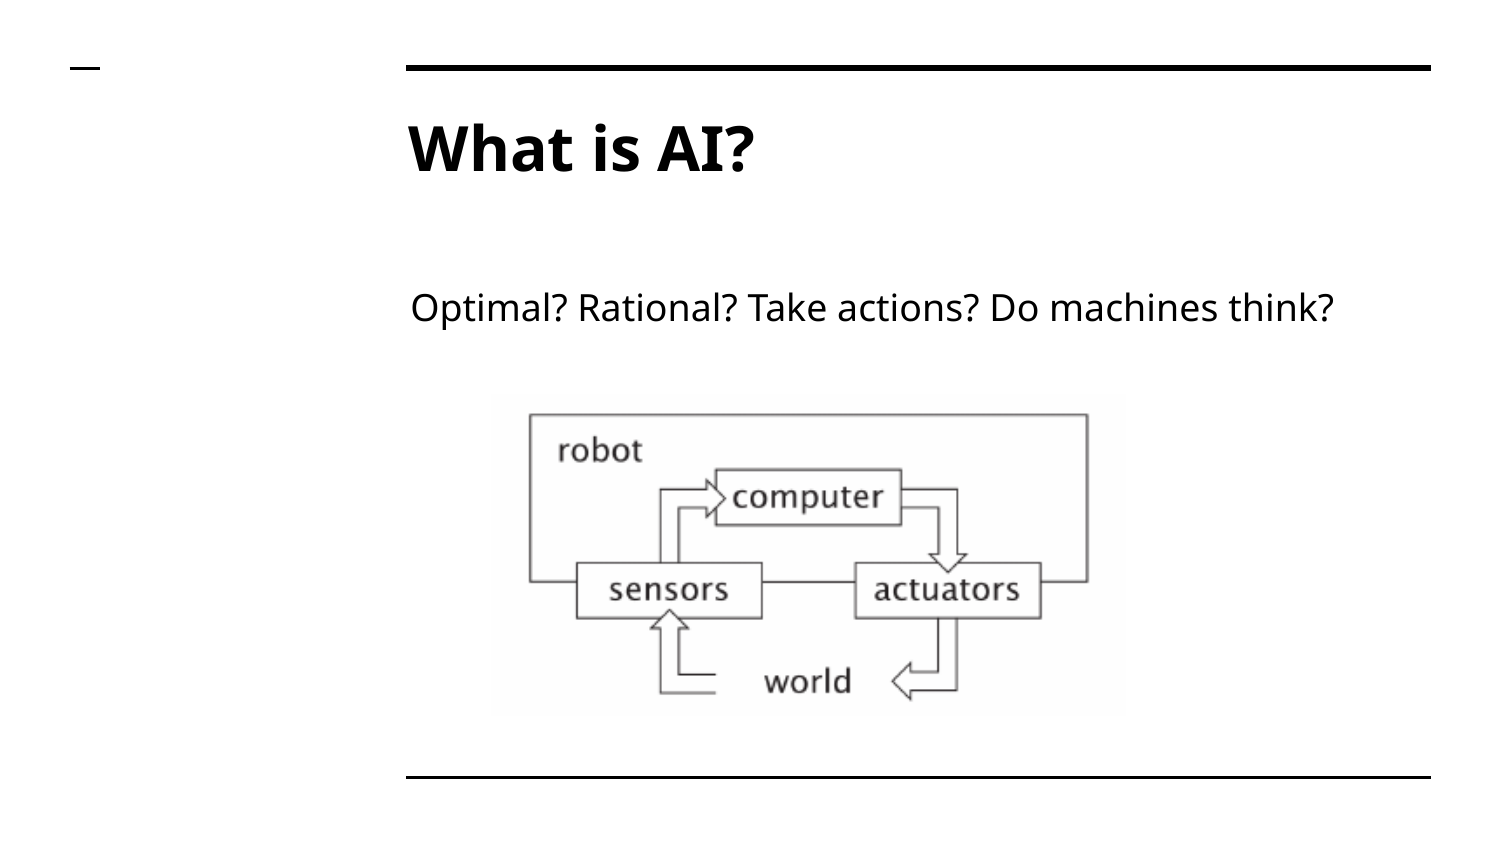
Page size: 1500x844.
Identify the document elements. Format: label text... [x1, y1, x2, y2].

picture [491, 393, 1126, 716]
list Optimal? Rational? Take actions? Do machines think? [395, 261, 1433, 755]
title What is AI? [393, 94, 1431, 199]
